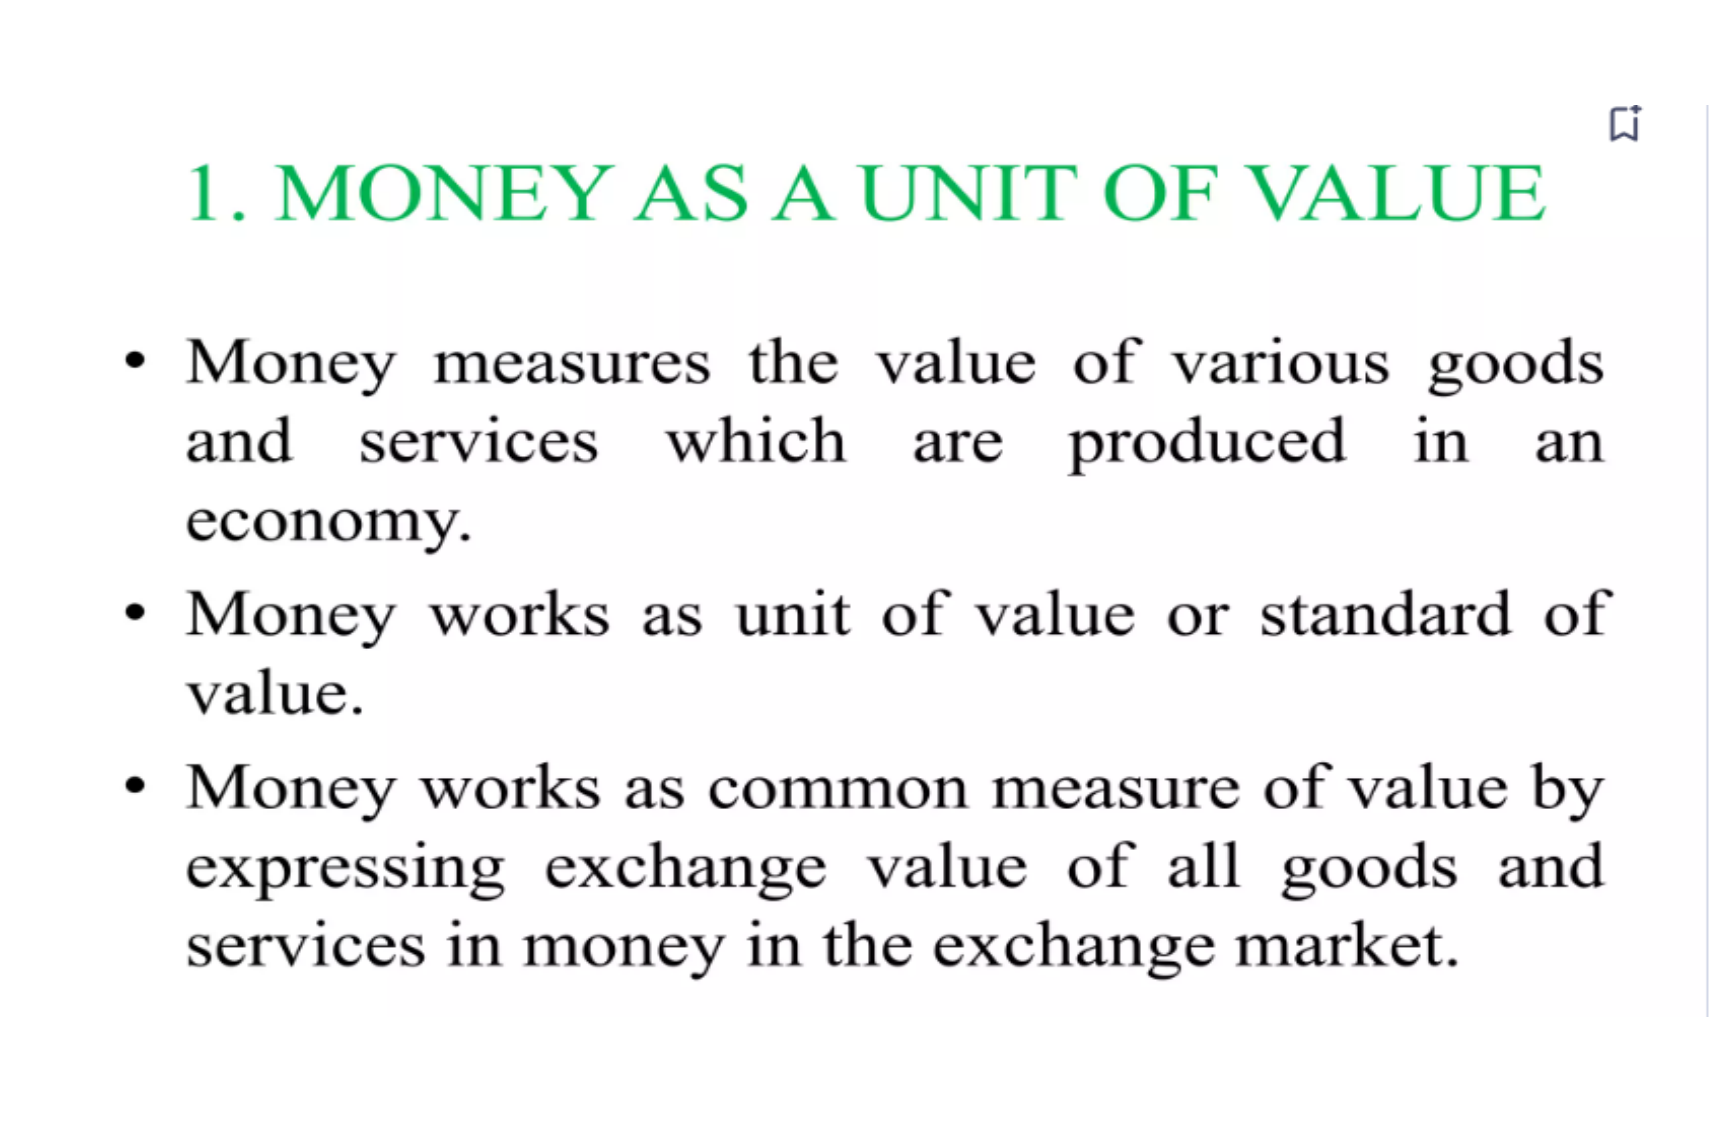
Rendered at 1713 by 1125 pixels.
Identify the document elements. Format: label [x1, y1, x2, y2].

list [23, 105, 1713, 1017]
